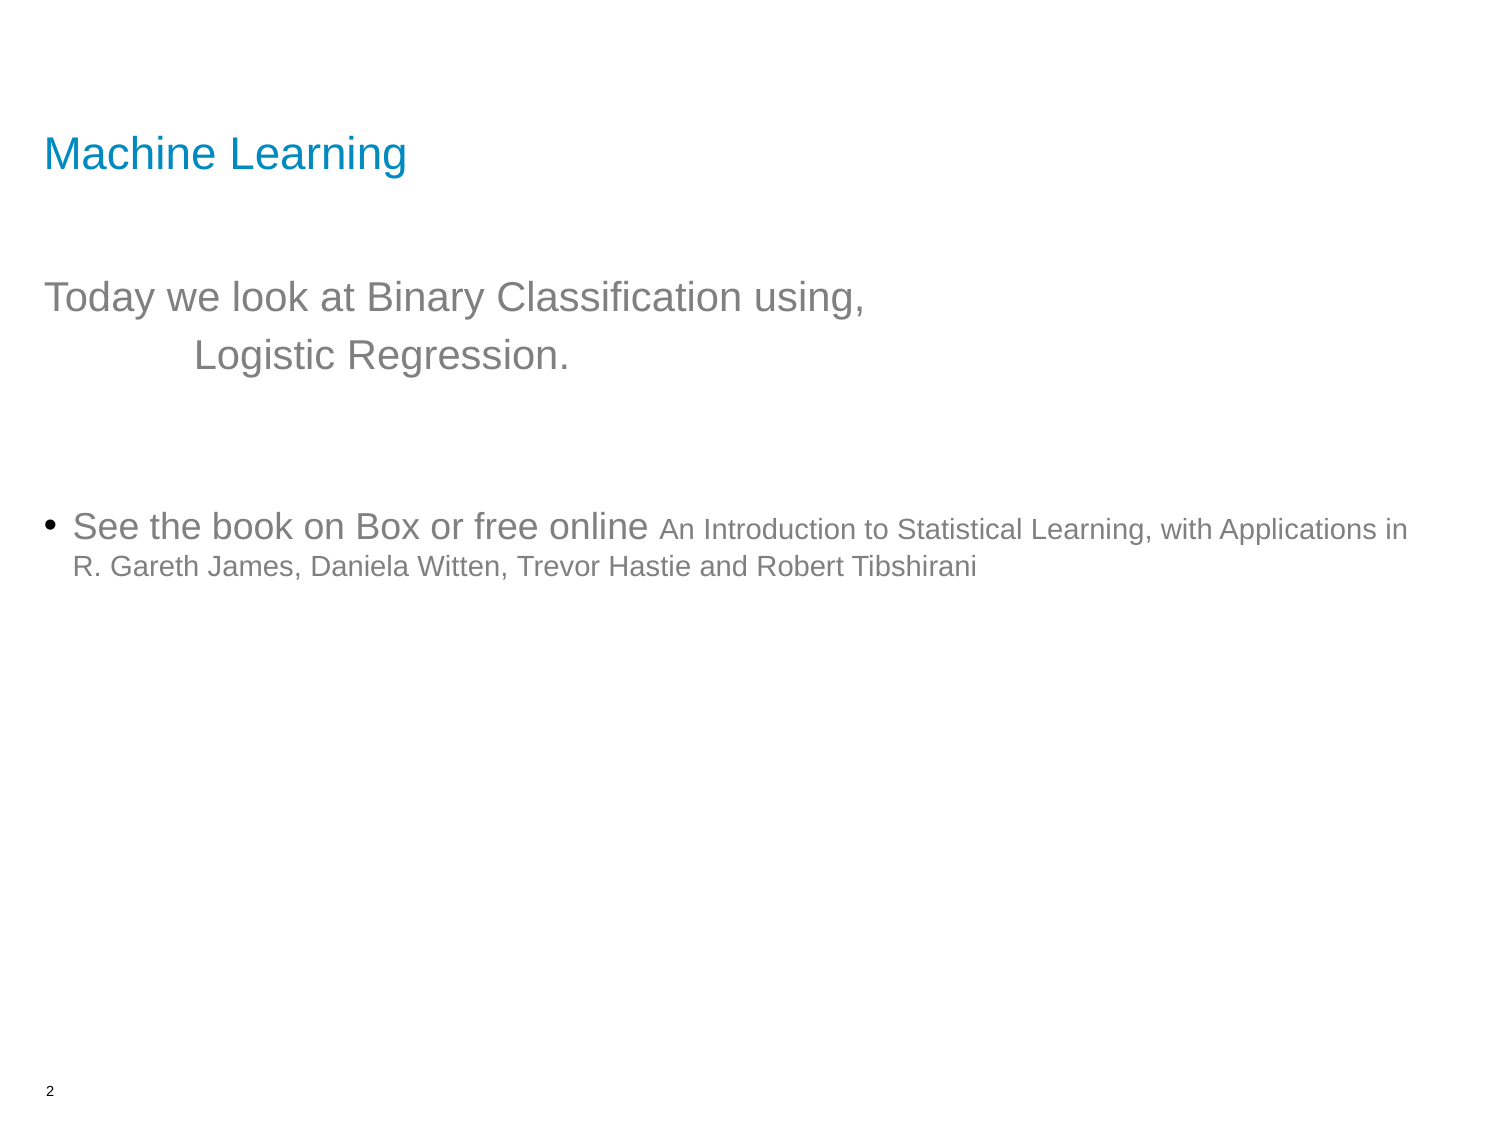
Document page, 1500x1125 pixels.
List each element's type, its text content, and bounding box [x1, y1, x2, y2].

list Today we look at Binary Classification using, Logistic Regression. See the book on Box or free online An Introduction to Statistical Learning, with Applications in R. Gareth James, Daniela Witten, Trevor Hastie and Robert Tibshirani [43, 261, 1446, 1040]
title Machine Learning [43, 116, 1446, 230]
